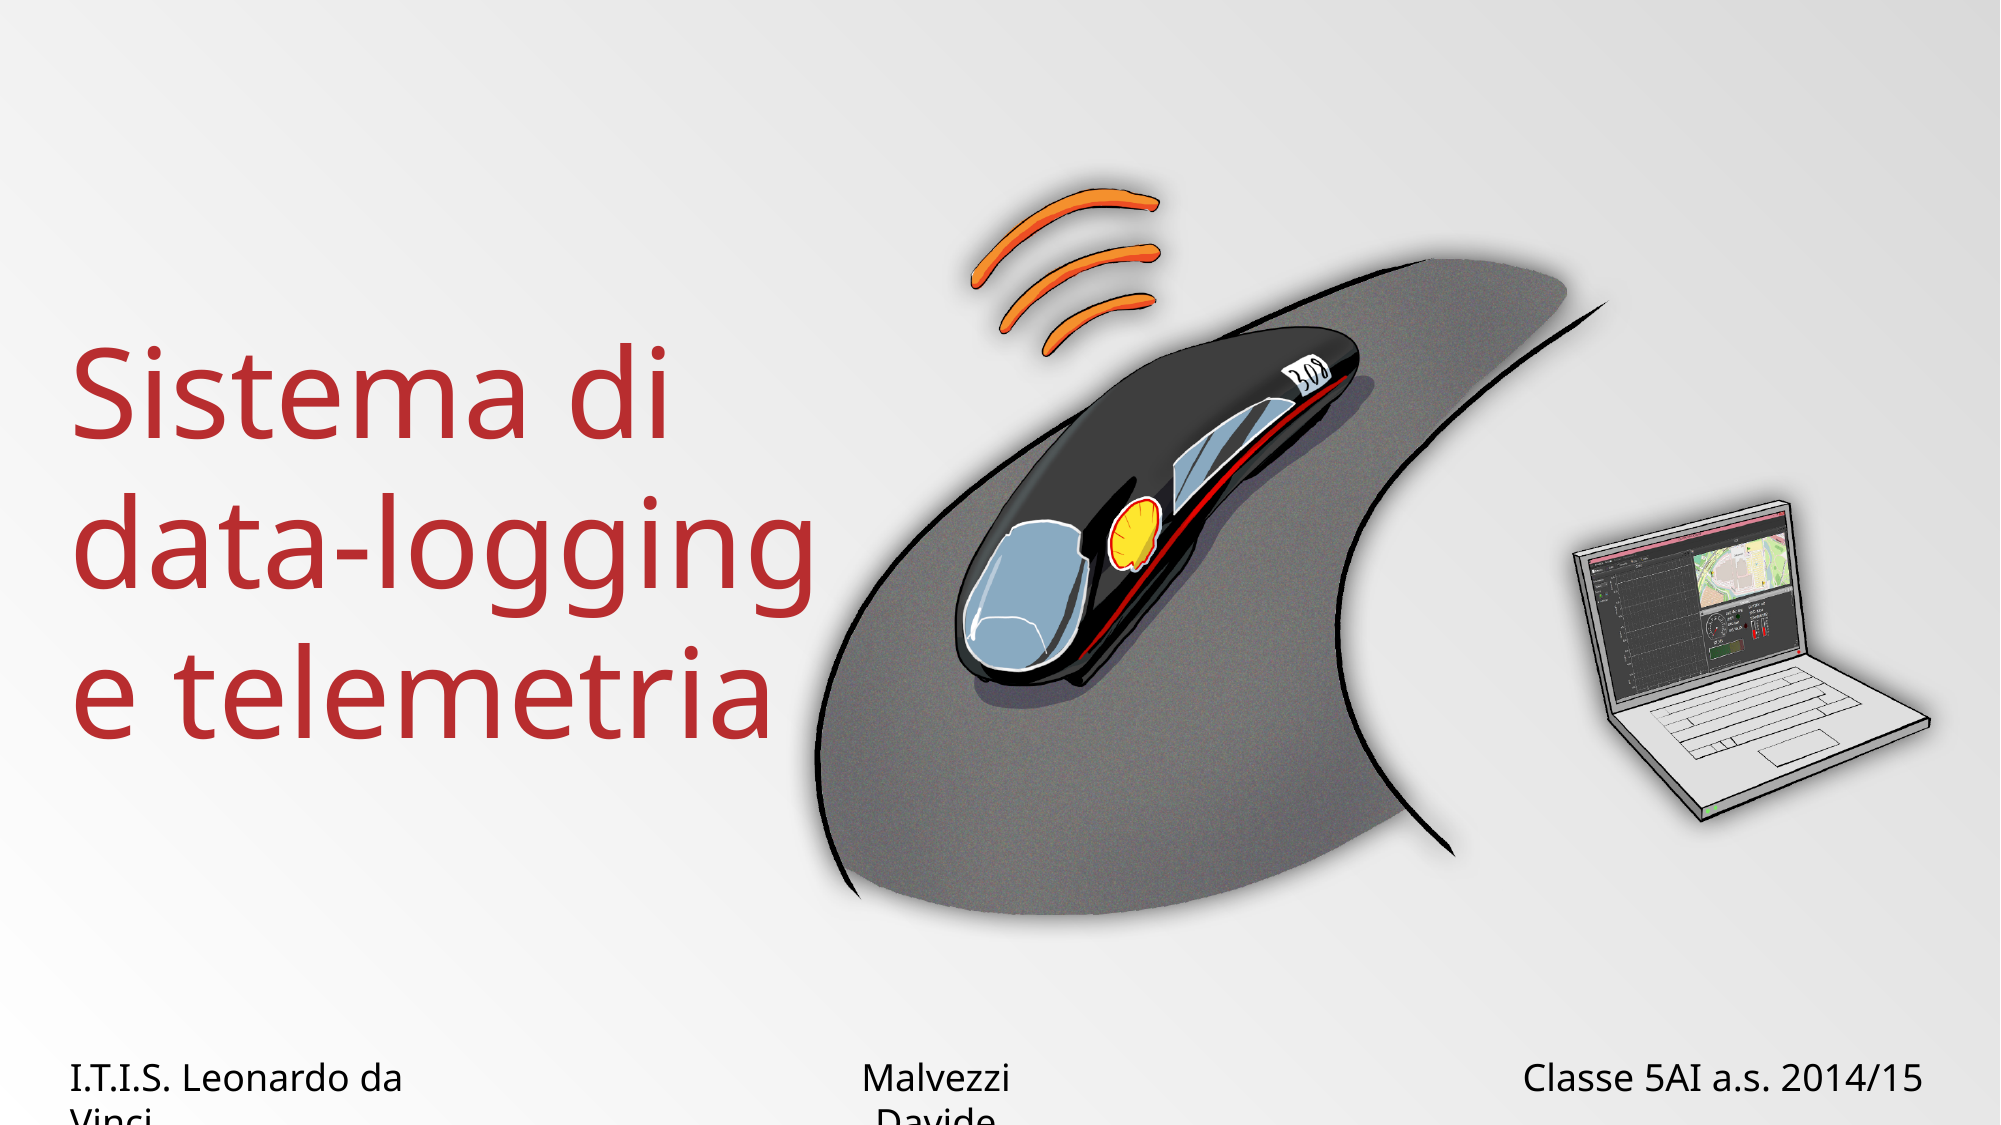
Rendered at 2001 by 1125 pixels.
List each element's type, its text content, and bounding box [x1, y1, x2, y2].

title Sistema di data-logging e telemetria [55, 326, 759, 771]
picture [782, 165, 1957, 929]
text_box I.T.I.S. Leonardo da Vinci [55, 1046, 481, 1125]
text_box Classe 5AI a.s. 2014/15 [1507, 1046, 1940, 1107]
text_box Malvezzi Davide [846, 1046, 1142, 1125]
